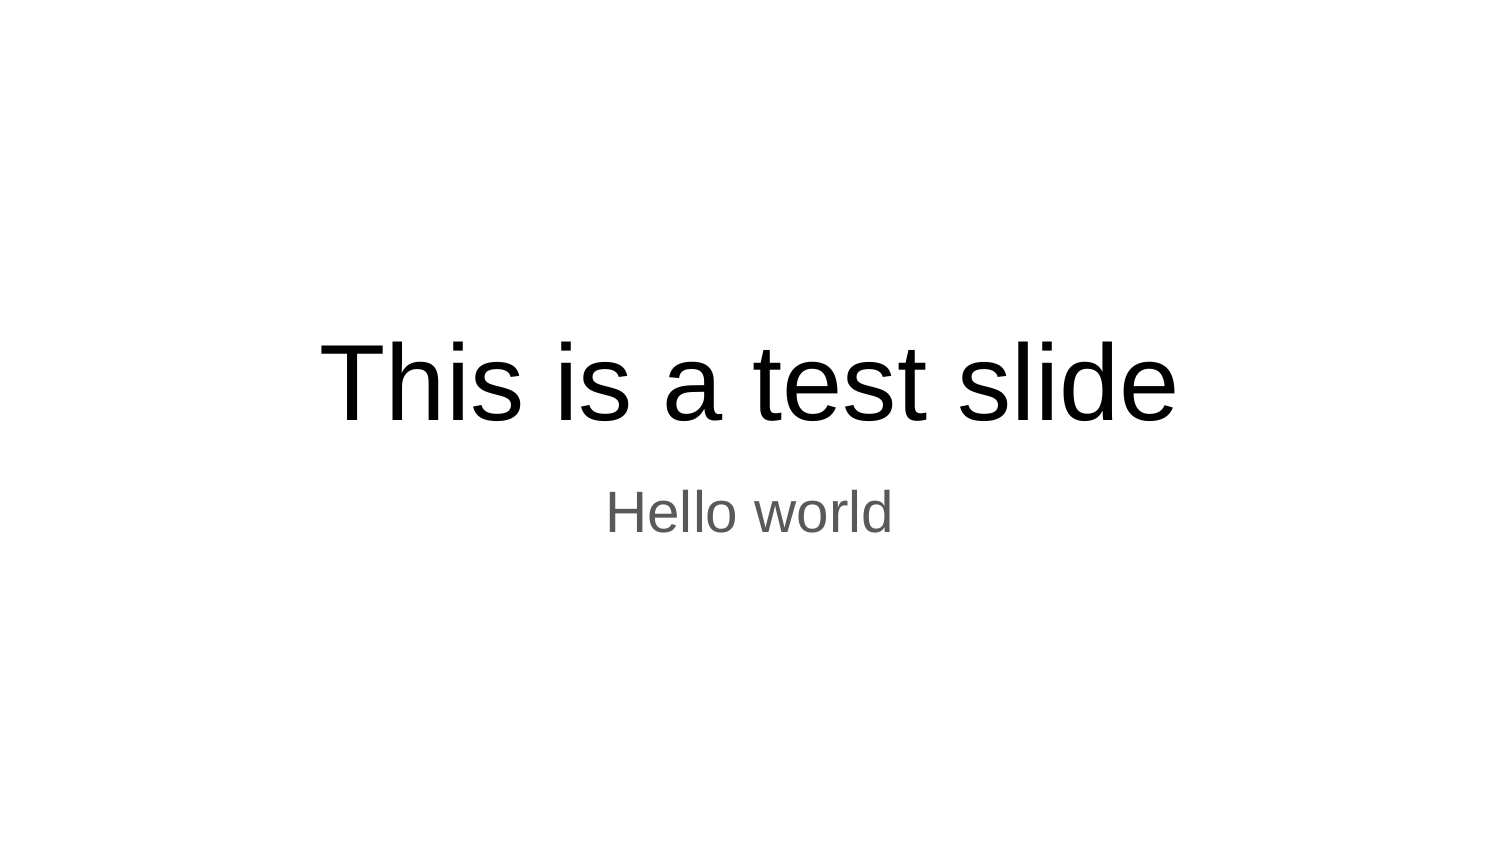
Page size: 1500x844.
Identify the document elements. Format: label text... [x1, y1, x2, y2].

subtitle Hello world [51, 464, 1449, 595]
title This is a test slide [51, 122, 1449, 459]
